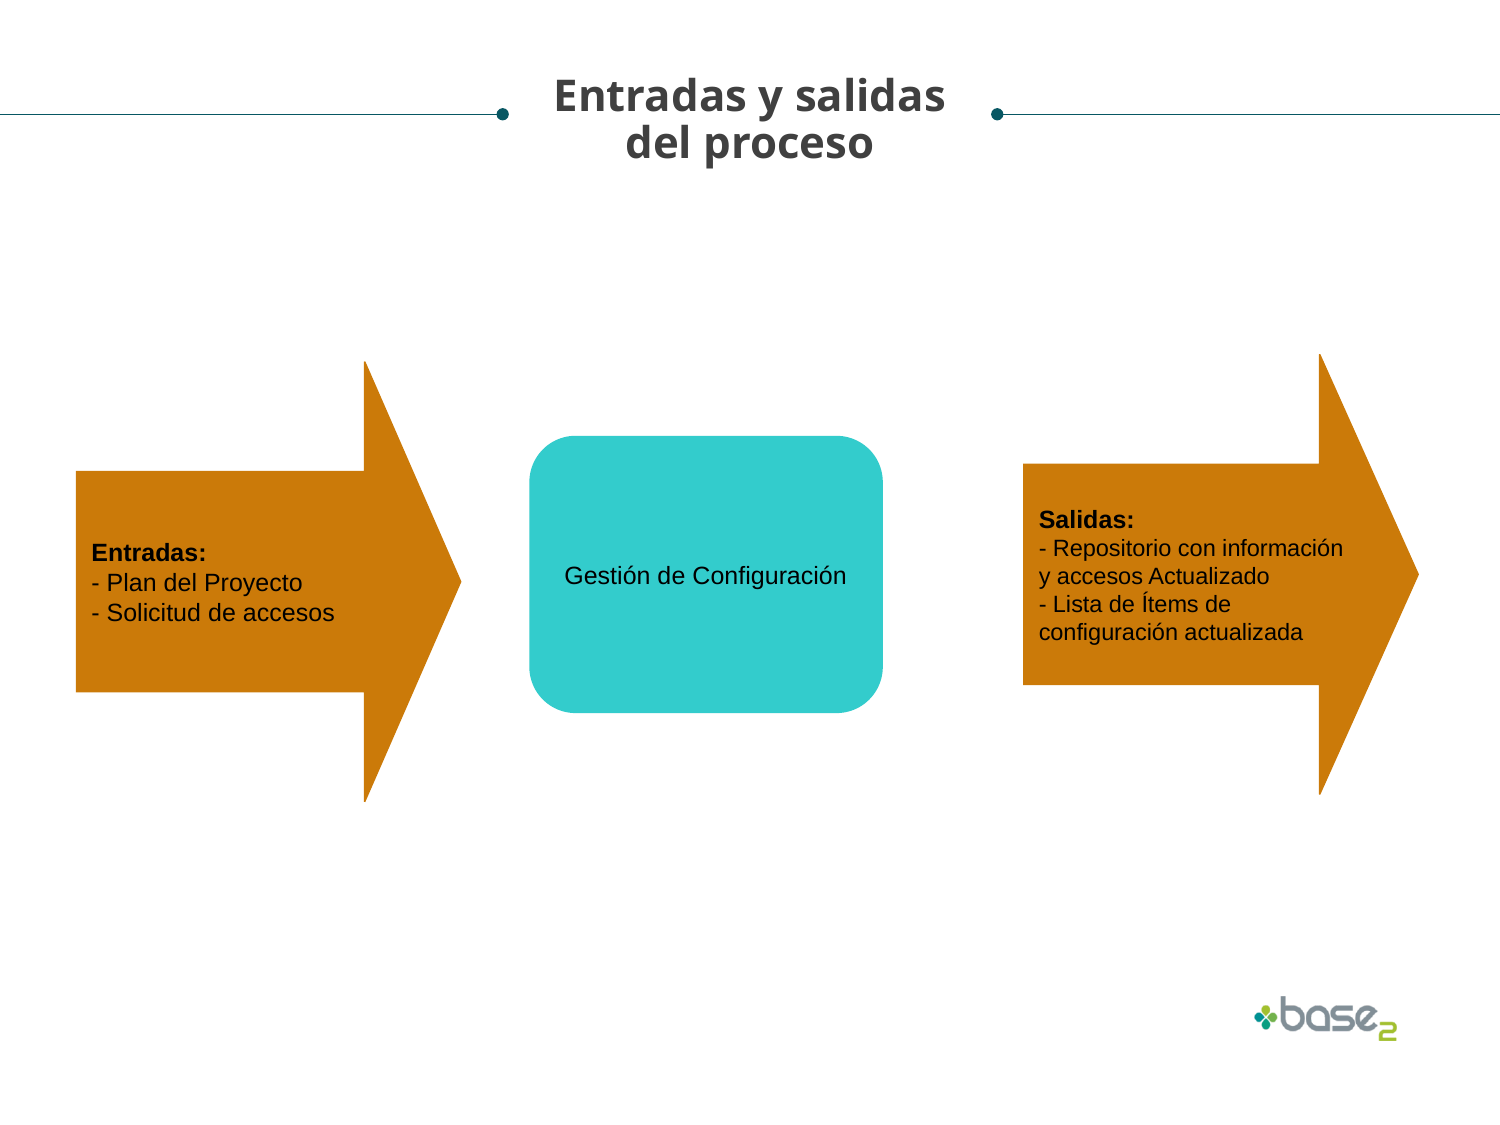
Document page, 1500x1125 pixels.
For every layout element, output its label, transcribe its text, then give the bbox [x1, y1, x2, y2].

text_box Salidas: - Repositorio con información y accesos Actualizado - Lista de Ítems de configuración actualizada [1023, 354, 1419, 795]
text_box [0, 73, 1500, 265]
text_box Gestión de Configuración [529, 435, 883, 714]
picture [1254, 996, 1397, 1041]
text_box Entradas: - Plan del Proyecto - Solicitud de accesos [76, 361, 461, 802]
